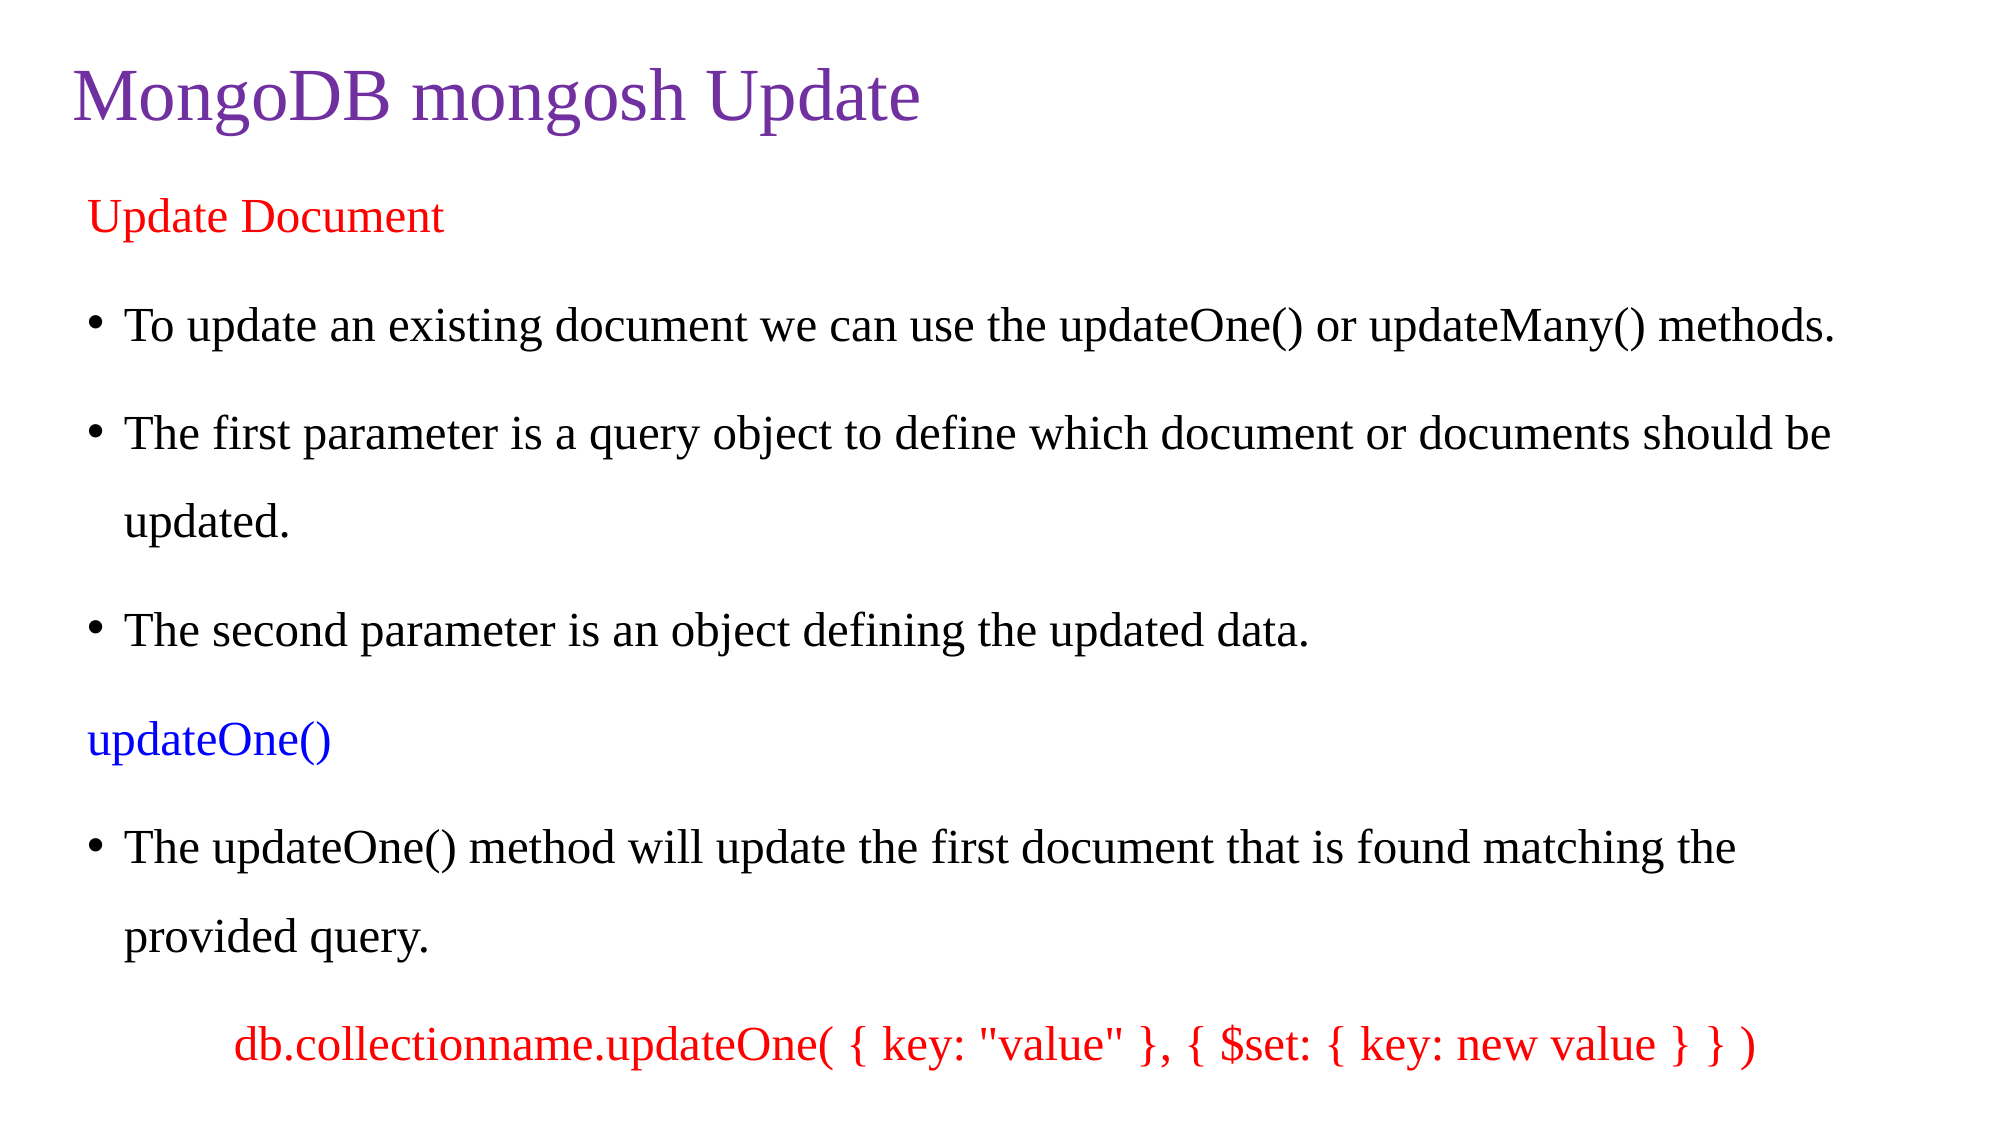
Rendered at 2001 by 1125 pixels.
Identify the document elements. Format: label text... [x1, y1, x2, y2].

list Update Document To update an existing document we can use the updateOne() or updateMany() methods. The first parameter is a query object to define which document or documents should be updated. The second parameter is an object defining the updated data. updateOne() The updateOne() method will update the first document that is found matching the provided query. db.collectionname.updateOne( { key: "value" }, { $set: { key: new value } } ) [72, 146, 1902, 1078]
title MongoDB mongosh Update [72, 0, 1793, 196]
